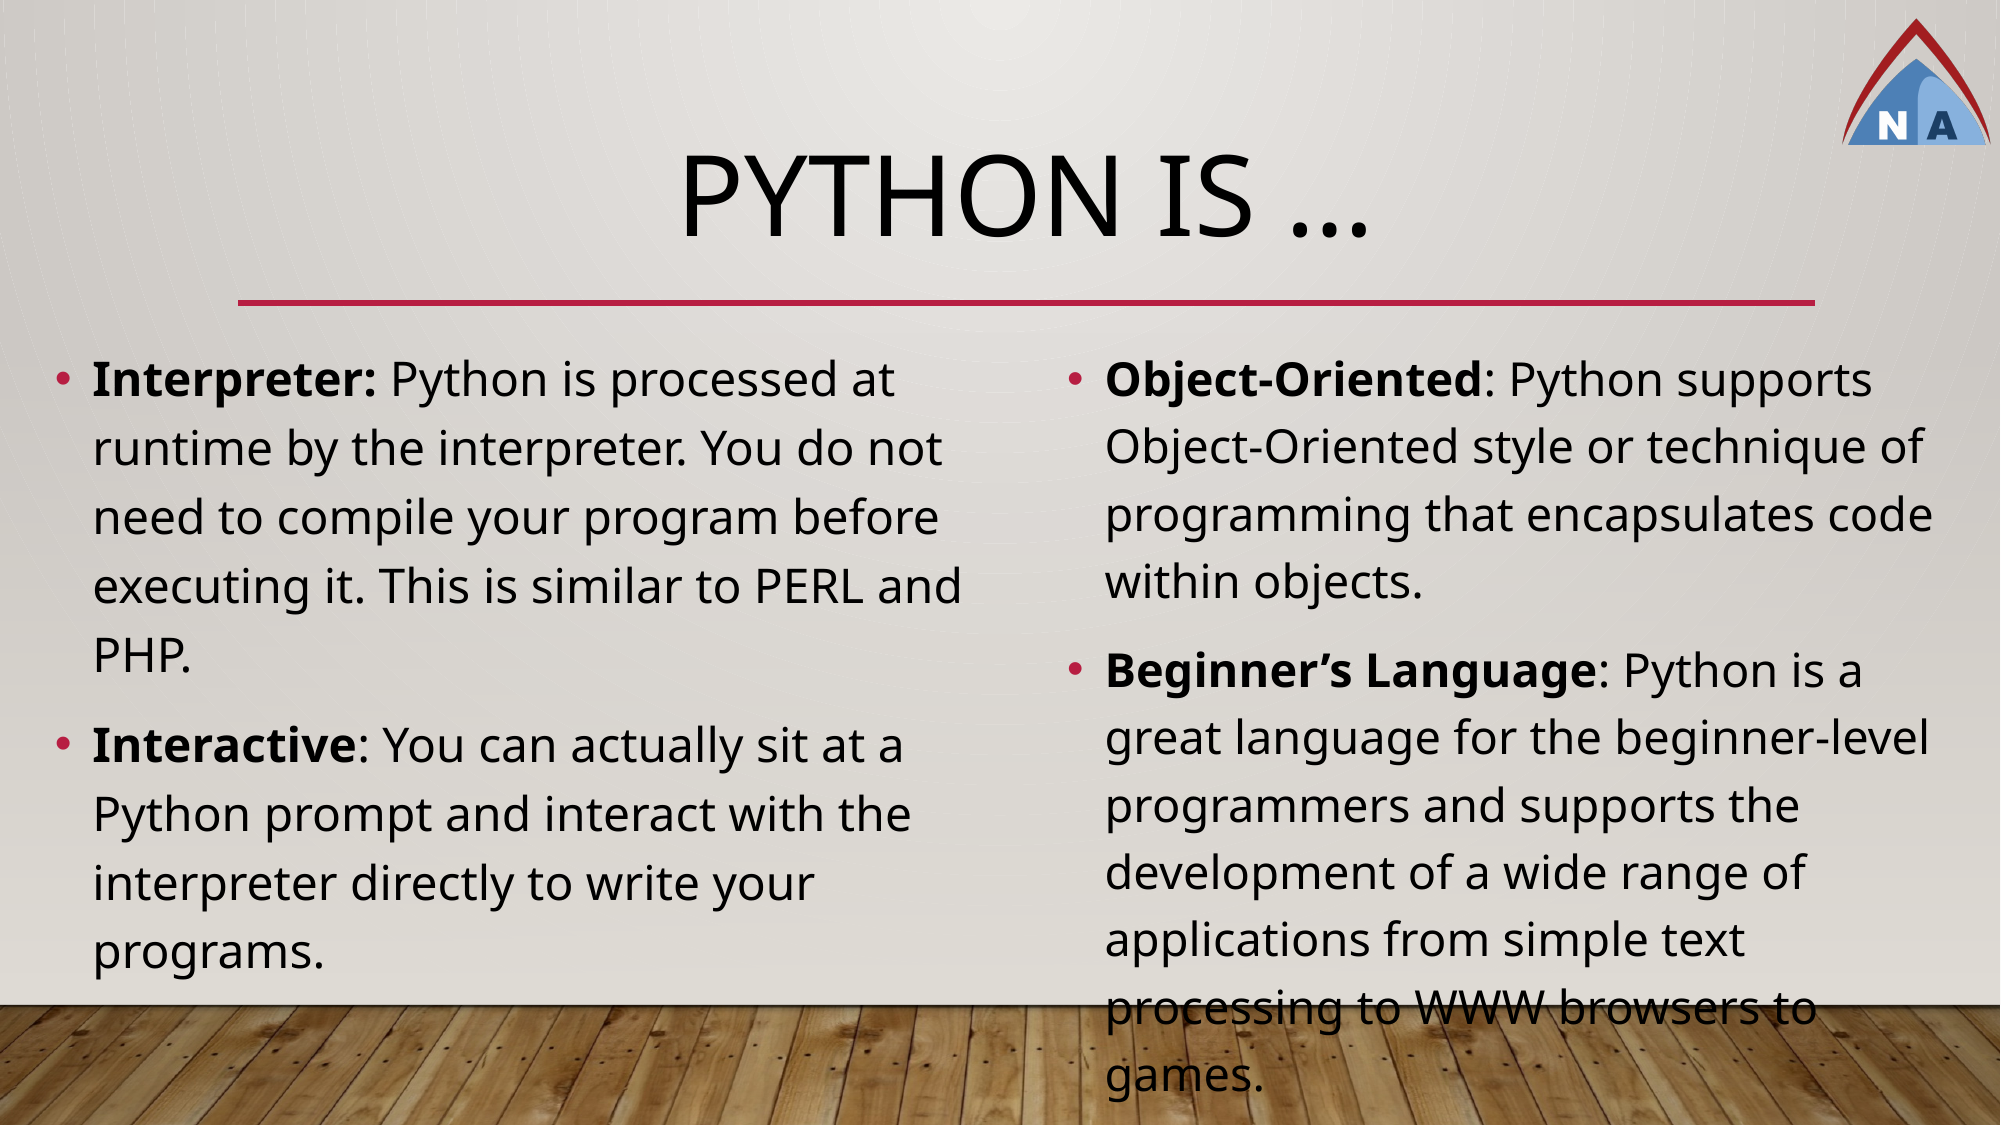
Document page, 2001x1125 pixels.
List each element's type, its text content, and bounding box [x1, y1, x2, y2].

list Interpreter: Python is processed at runtime by the interpreter. You do not need to compile your program before executing it. This is similar to PERL and PHP. Interactive: You can actually sit at a Python prompt and interact with the interpreter directly to write your programs. [39, 329, 1000, 896]
title Python is … [237, 132, 1814, 306]
picture [0, 1005, 2000, 1125]
list Object-Oriented: Python supports Object-Oriented style or technique of programming that encapsulates code within objects. Beginner’s Language: Python is a great language for the beginner-level programmers and supports the development of a wide range of applications from simple text processing to WWW browsers to games. [1052, 330, 1982, 896]
picture [1839, 14, 1994, 169]
